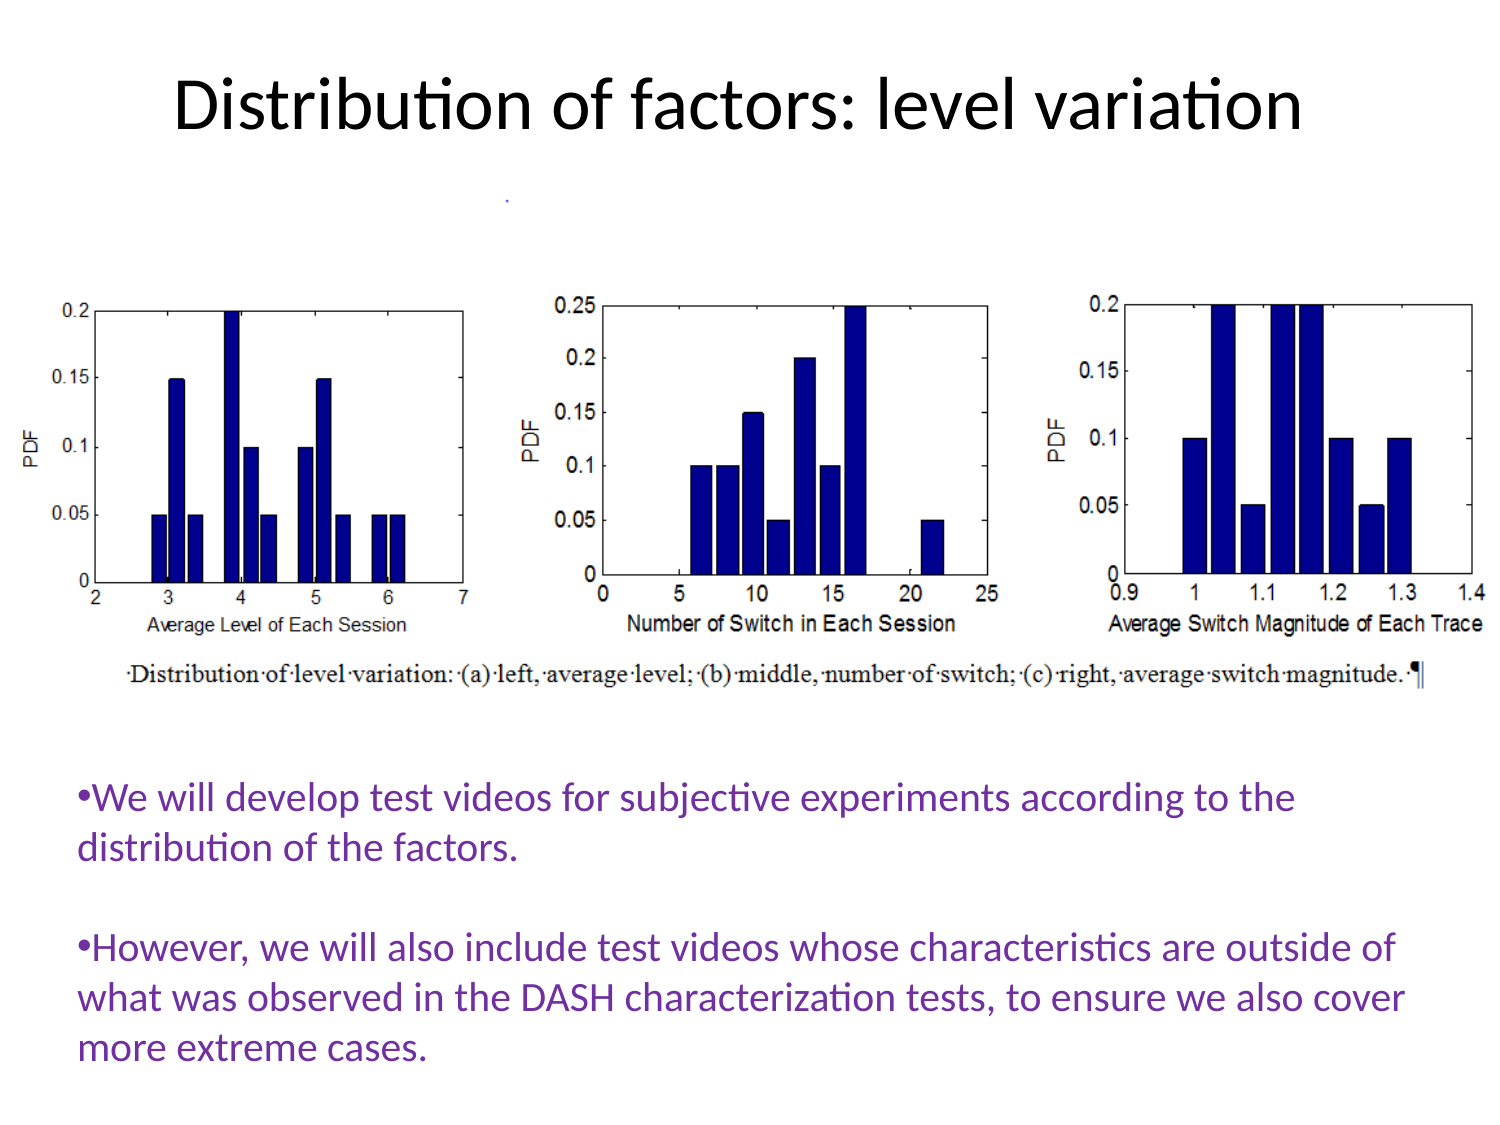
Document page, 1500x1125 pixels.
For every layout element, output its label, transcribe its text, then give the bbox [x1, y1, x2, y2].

text_box We will develop test videos for subjective experiments according to the distribution of the factors. However, we will also include test videos whose characteristics are outside of what was observed in the DASH characterization tests, to ensure we also cover more extreme cases. [62, 762, 1500, 1078]
picture [0, 199, 1500, 703]
title Distribution of factors: level variation [48, 17, 1430, 182]
